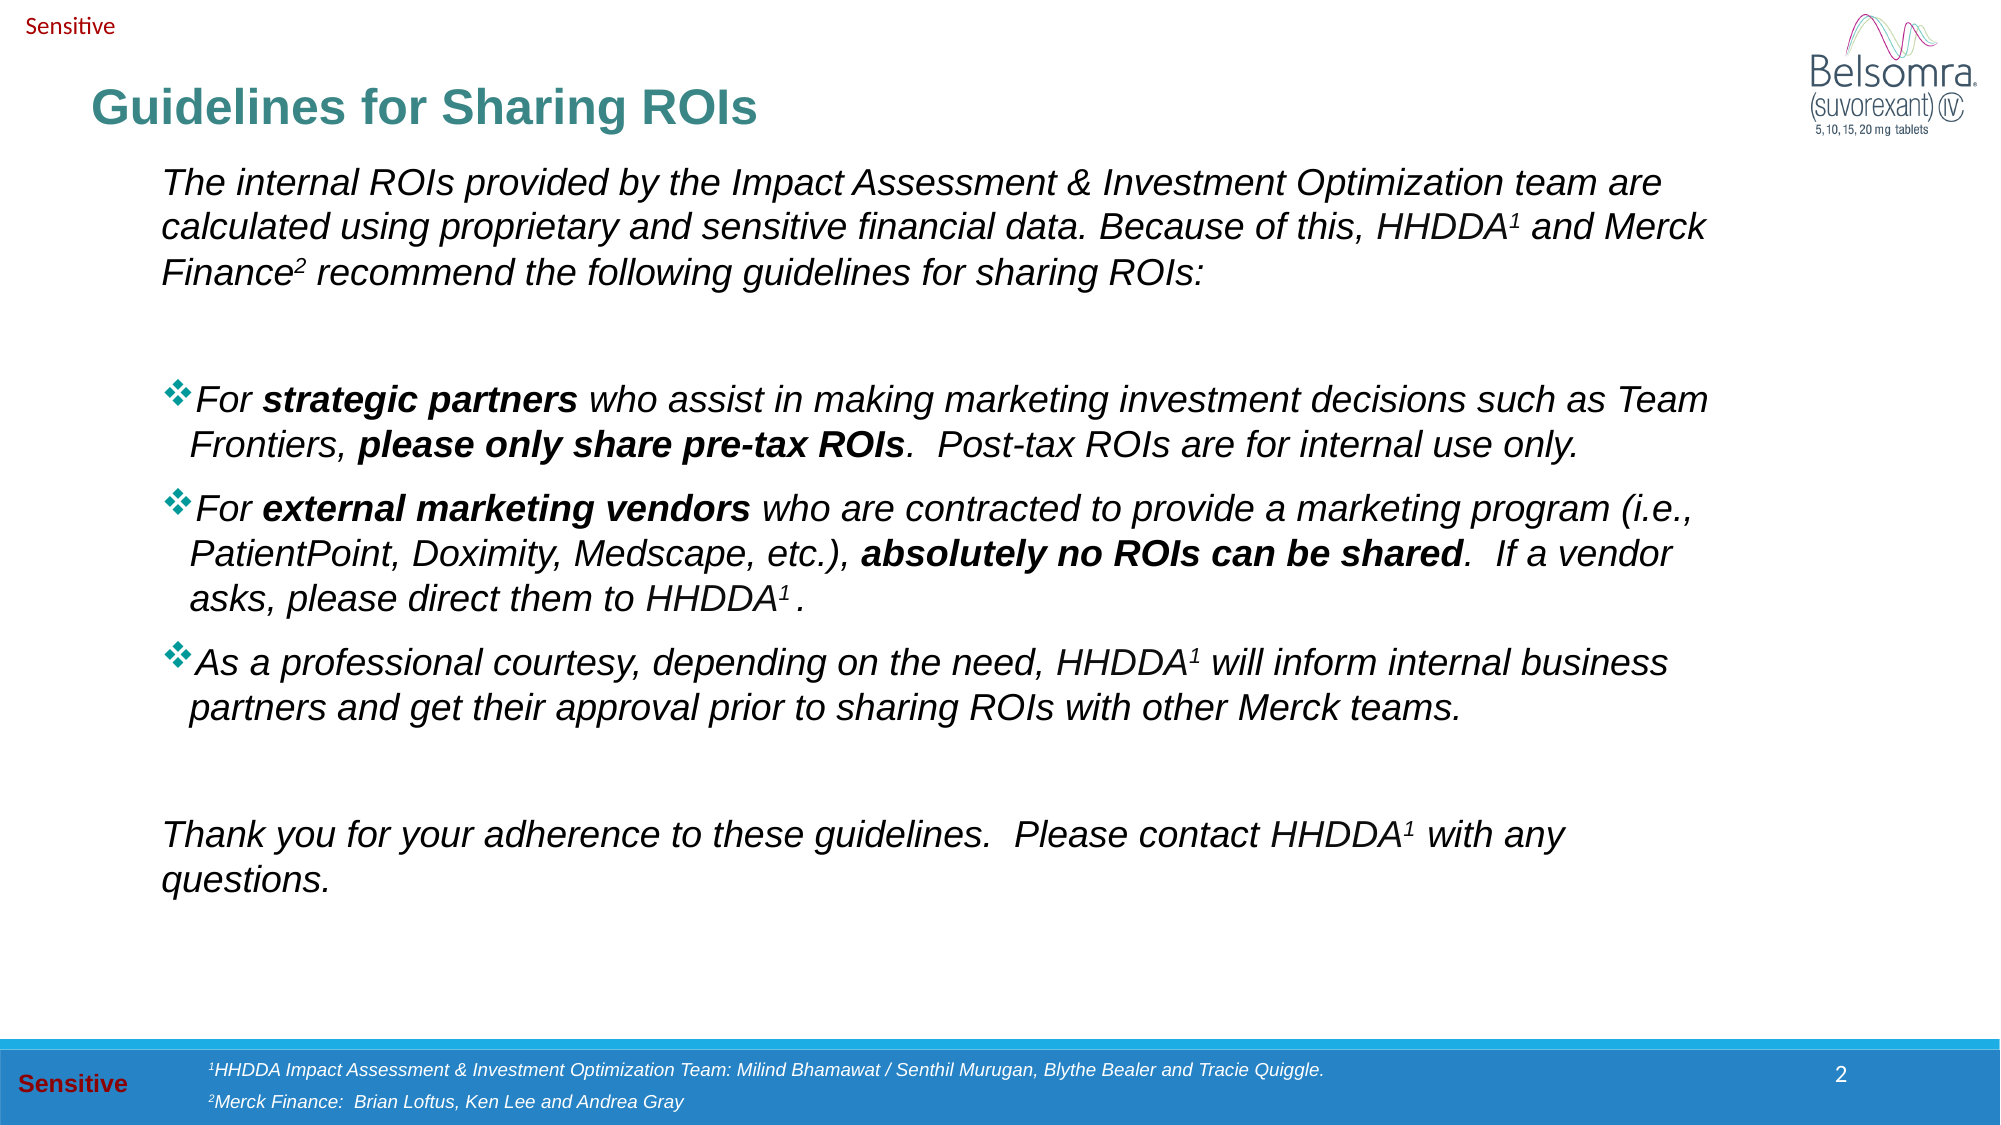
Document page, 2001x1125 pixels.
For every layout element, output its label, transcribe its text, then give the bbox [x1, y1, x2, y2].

text_box Guidelines for Sharing ROIs [76, 76, 1779, 142]
picture [1811, 14, 1977, 136]
slide_number 2 [1412, 1042, 1863, 1103]
text_box 1HHDDA Impact Assessment & Investment Optimization Team: Milind Bhamawat / Senthil Murugan, Blythe Bealer and Tracie Quiggle. 2Merck Finance: Brian Loftus, Ken Lee and Andrea Gray [193, 1050, 1772, 1120]
text_box The internal ROIs provided by the Impact Assessment & Investment Optimization team are calculated using proprietary and sensitive financial data. Because of this, HHDDA1 and Merck Finance2 recommend the following guidelines for sharing ROIs: For strategic partners who assist in making marketing investment decisions such as Team Frontiers, please only share pre-tax ROIs. Post-tax ROIs are for internal use only. For external marketing vendors who are contracted to provide a marketing program (i.e., PatientPoint, Doximity, Medscape, etc.), absolutely no ROIs can be shared. If a vendor asks, please direct them to HHDDA1 . As a professional courtesy, depending on the need, HHDDA1 will inform internal business partners and get their approval prior to sharing ROIs with other Merck teams. Thank you for your adherence to these guidelines. Please contact HHDDA1 with any questions. [146, 149, 1741, 988]
